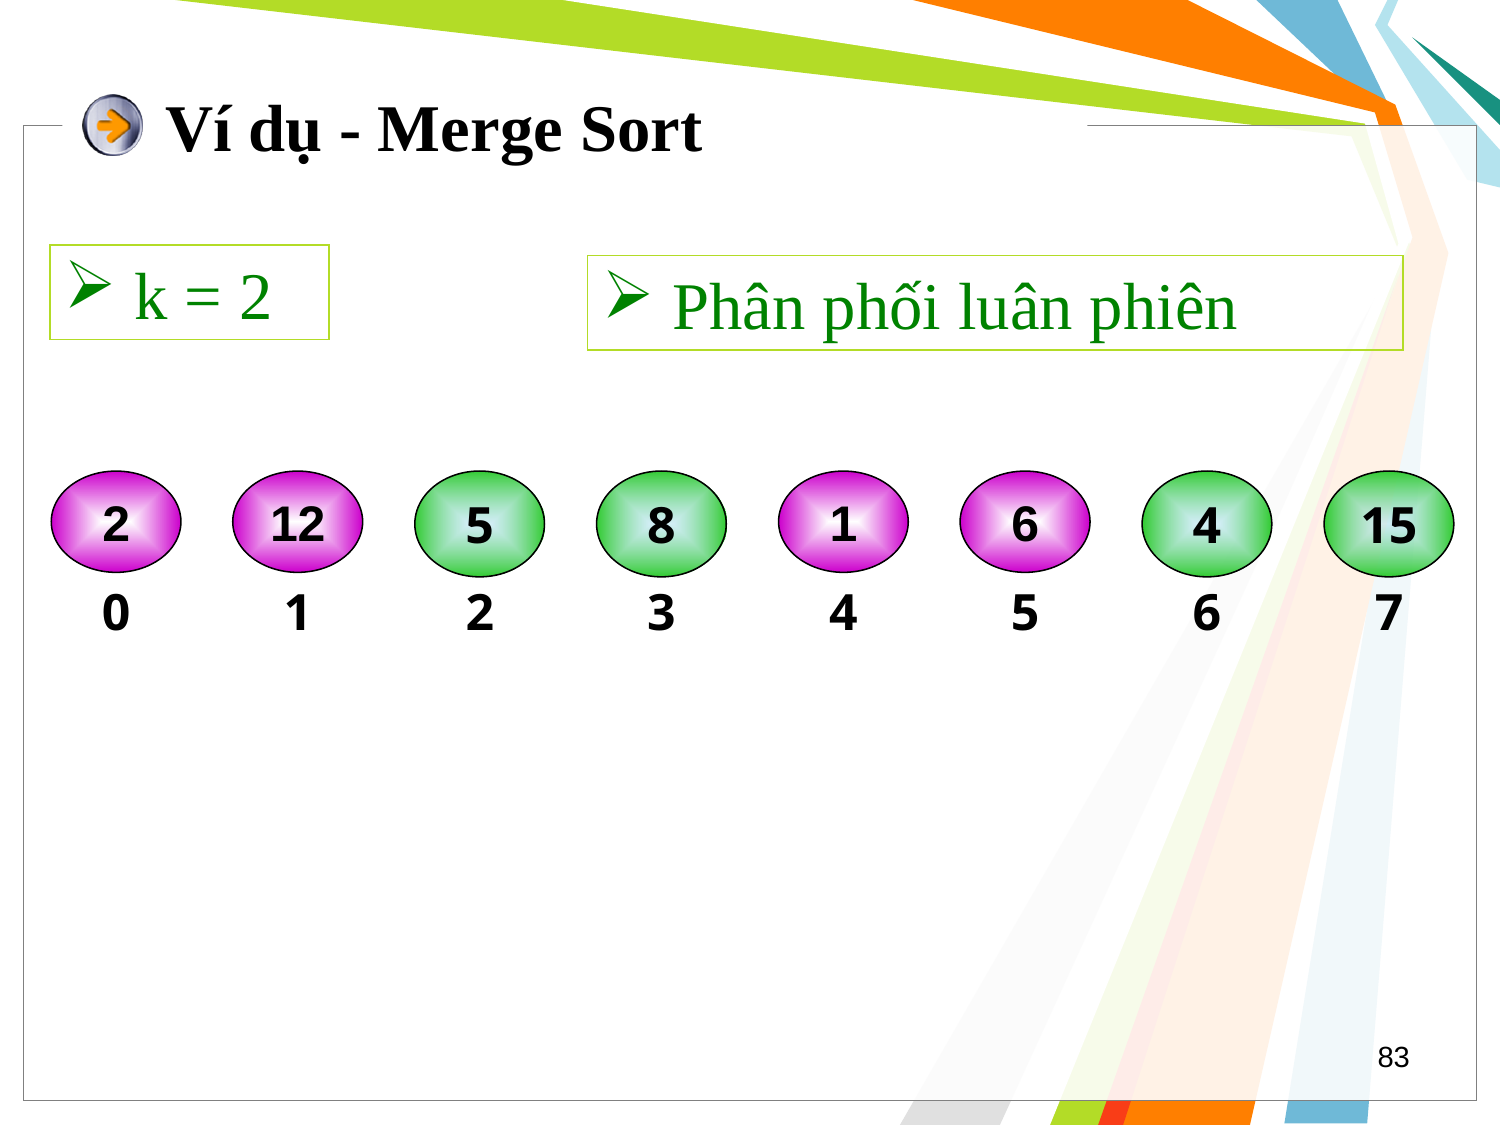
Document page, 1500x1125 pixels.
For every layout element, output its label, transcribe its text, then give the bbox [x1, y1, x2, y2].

text_box 4 [1142, 471, 1272, 557]
title Ví dụ - Merge Sort [150, 62, 1184, 188]
text_box 1 [778, 471, 909, 557]
slide_number 83 [1074, 1030, 1425, 1081]
text_box Phân phối luân phiên [587, 255, 1403, 351]
text_box 8 [596, 471, 727, 557]
text_box 12 [232, 471, 363, 557]
text_box 6 [960, 471, 1091, 557]
text_box 15 [1324, 471, 1454, 557]
text_box 2 [51, 471, 181, 557]
picture [82, 94, 143, 156]
text_box k = 2 [50, 245, 329, 340]
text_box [51, 557, 1454, 658]
text_box 5 [414, 471, 545, 557]
